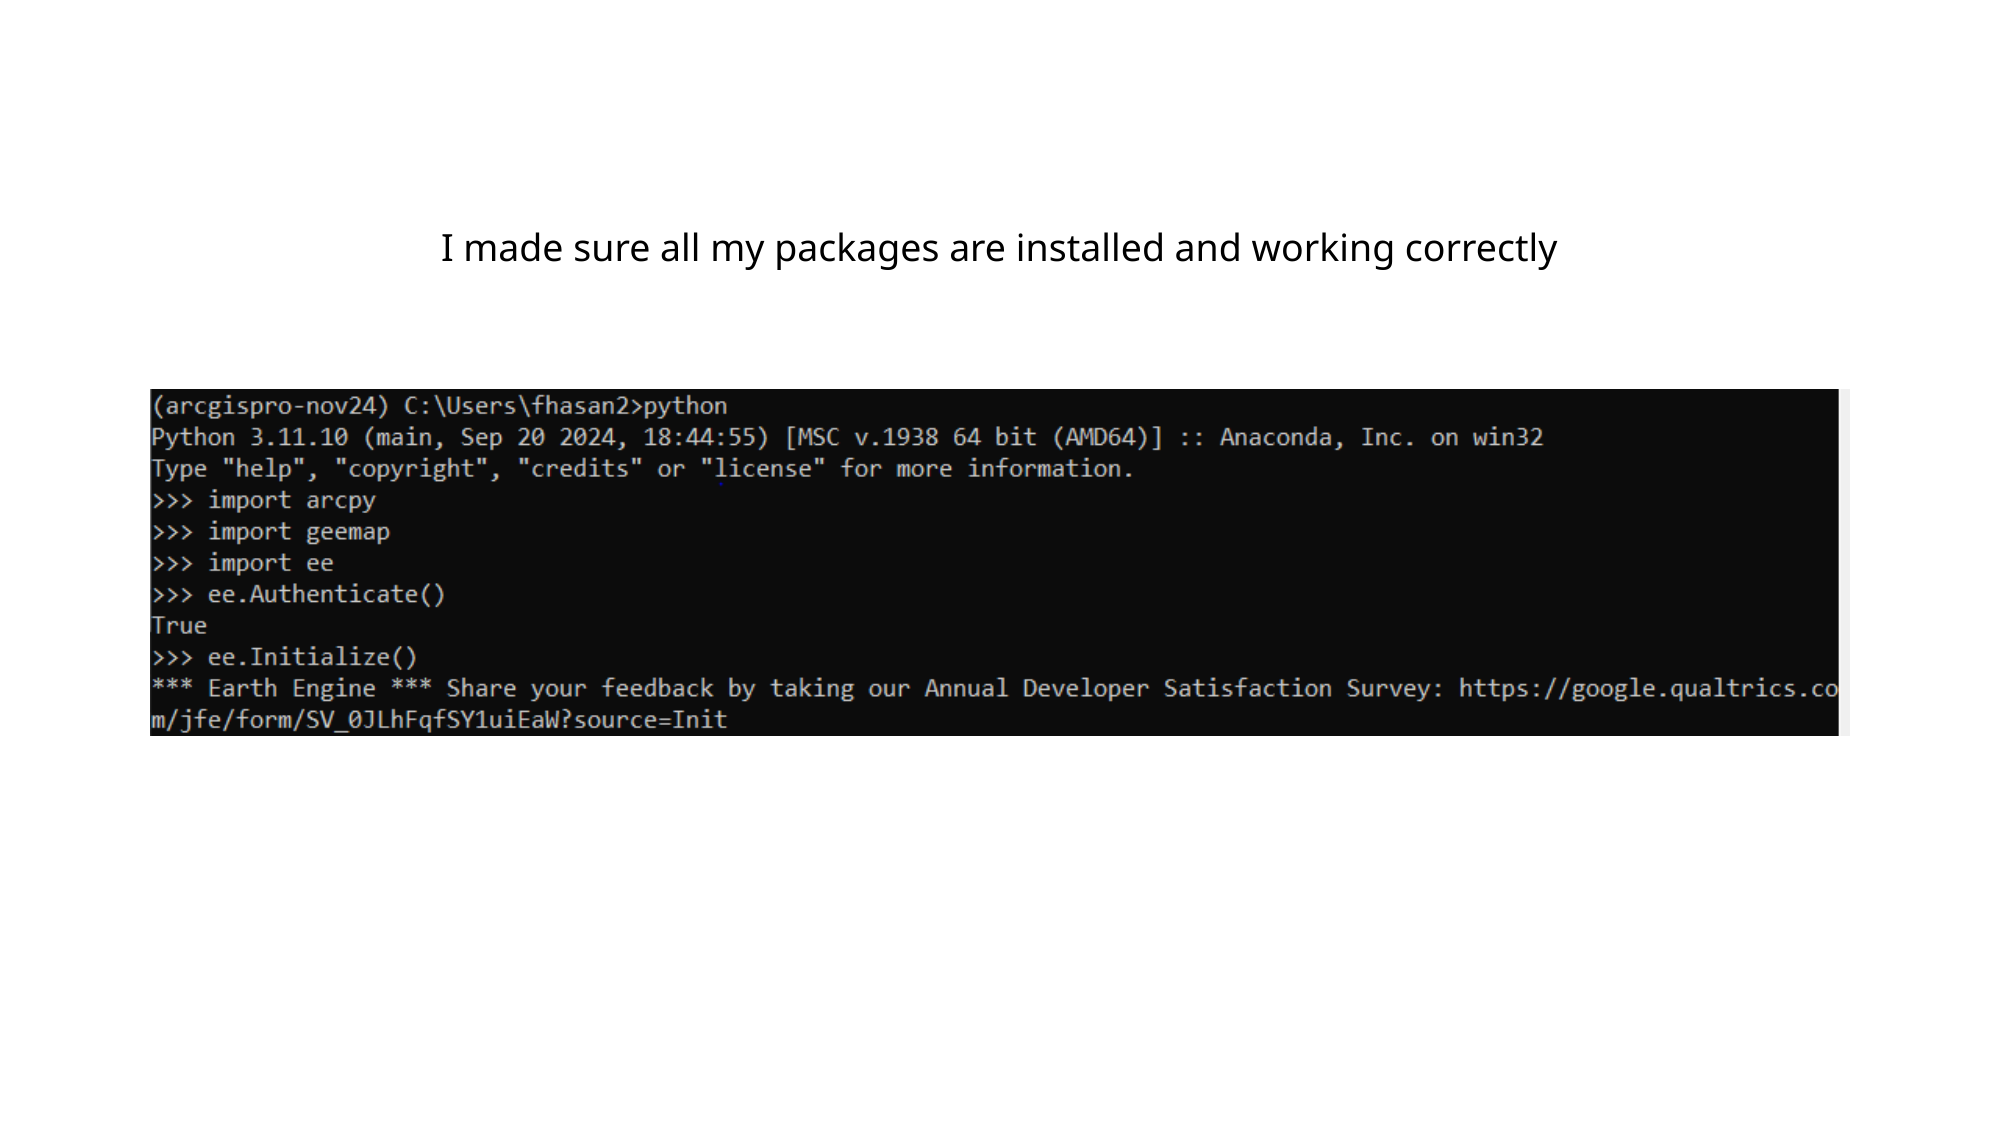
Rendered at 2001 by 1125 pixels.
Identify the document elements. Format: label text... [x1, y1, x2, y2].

picture [149, 389, 1851, 736]
text_box I made sure all my packages are installed and working correctly [426, 216, 1574, 277]
